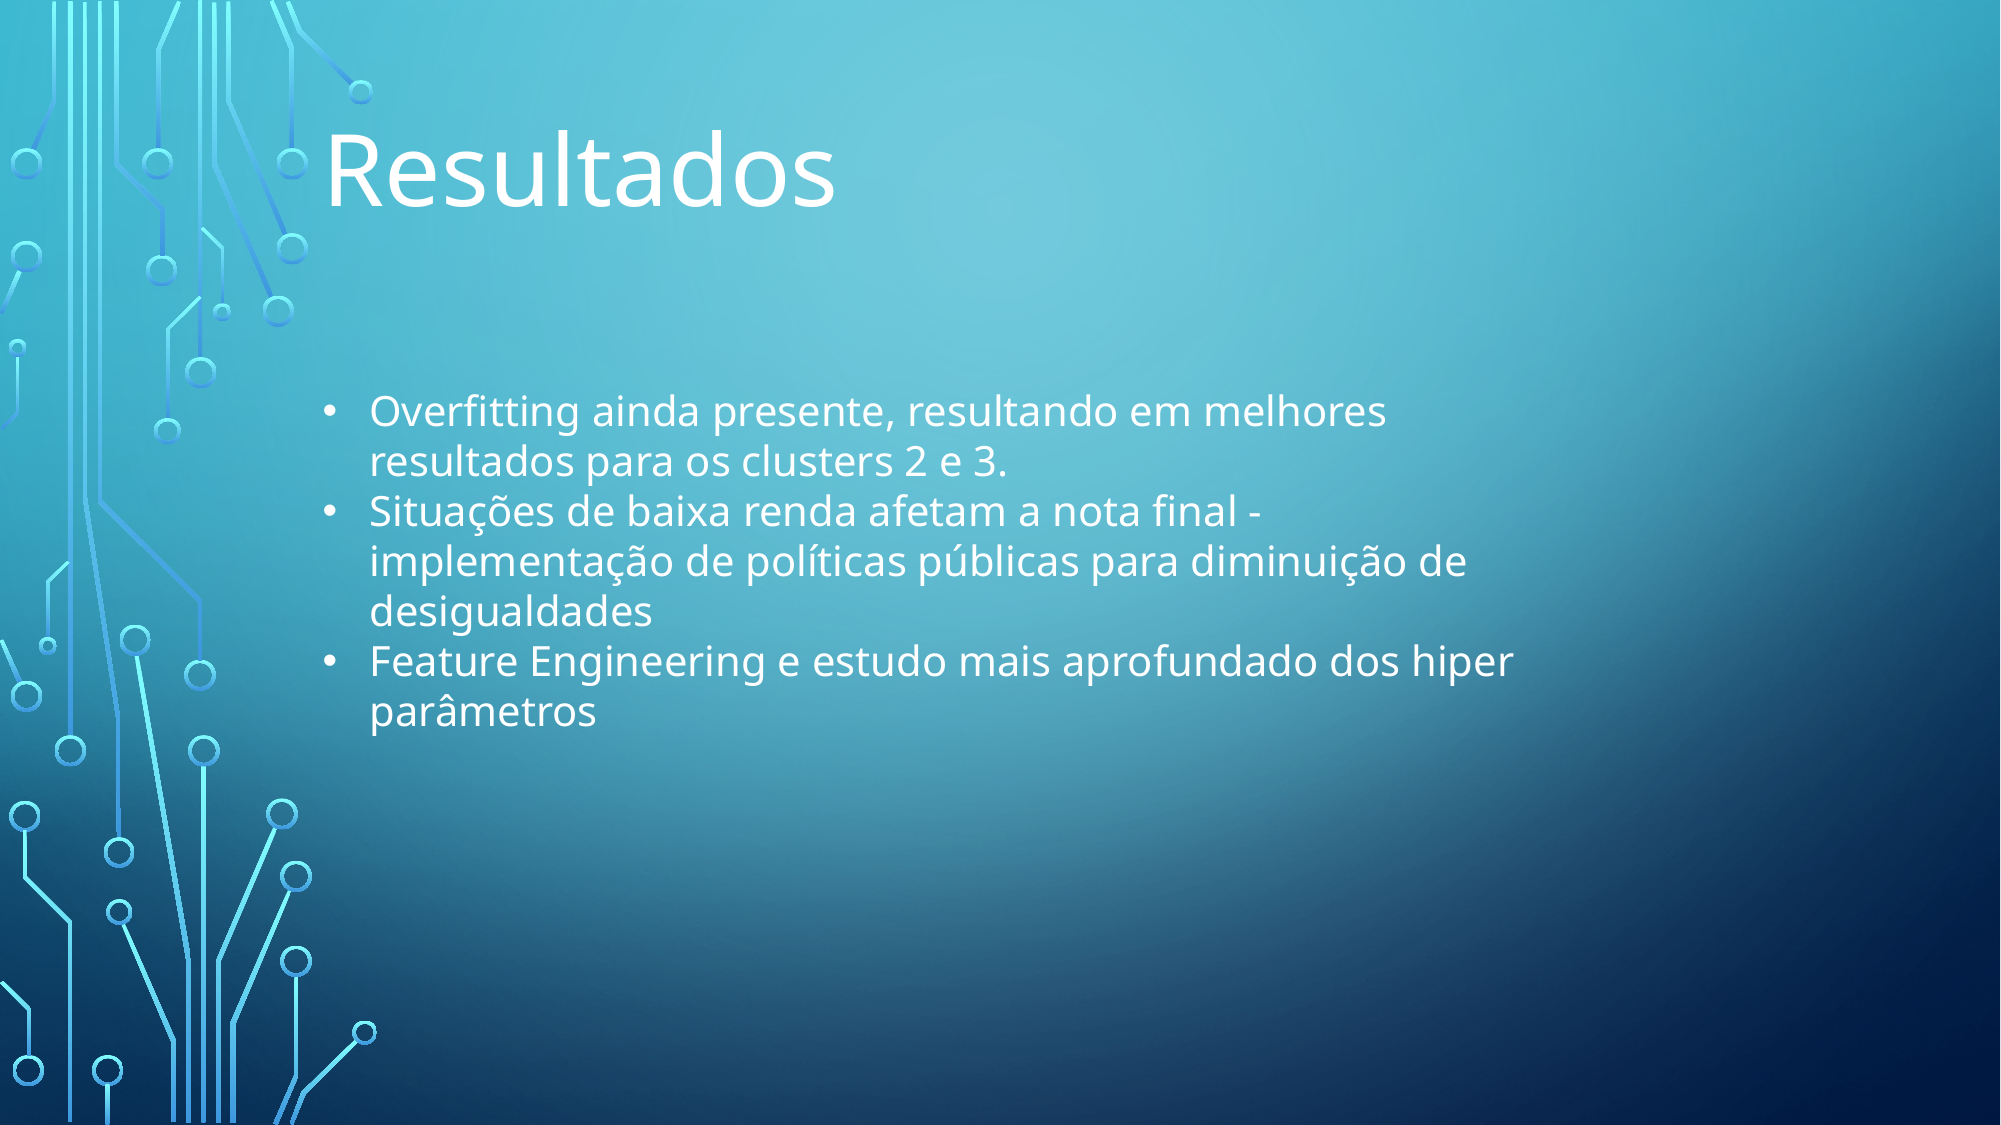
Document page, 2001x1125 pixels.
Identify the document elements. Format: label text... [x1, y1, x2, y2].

title Resultados [307, 107, 1750, 236]
text_box Overfitting ainda presente, resultando em melhores resultados para os clusters 2 e 3. Situações de baixa renda afetam a nota final - implementação de políticas públicas para diminuição de desigualdades Feature Engineering e estudo mais aprofundado dos hiper parâmetros [307, 377, 1580, 743]
